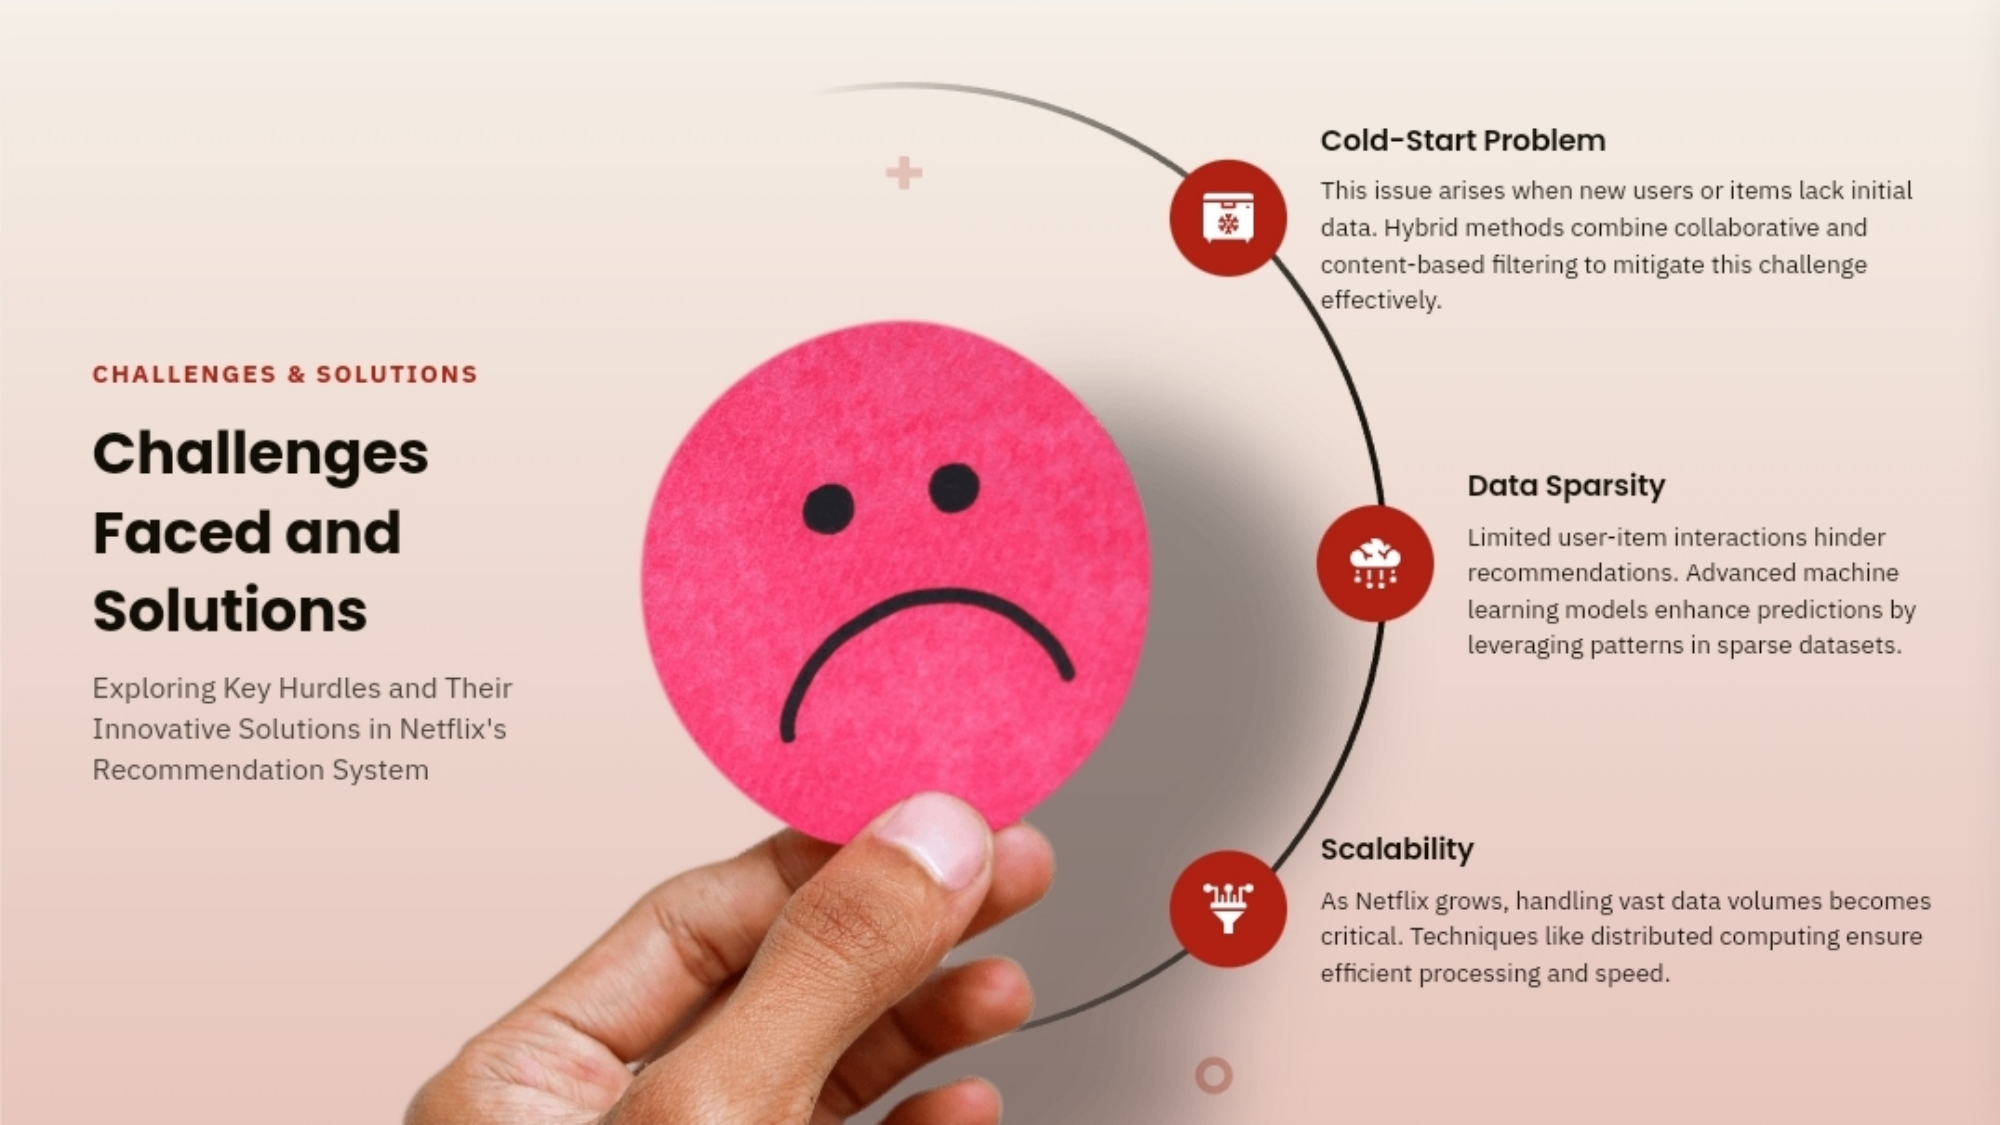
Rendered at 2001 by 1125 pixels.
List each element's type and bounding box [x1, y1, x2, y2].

list [0, 0, 2000, 1125]
